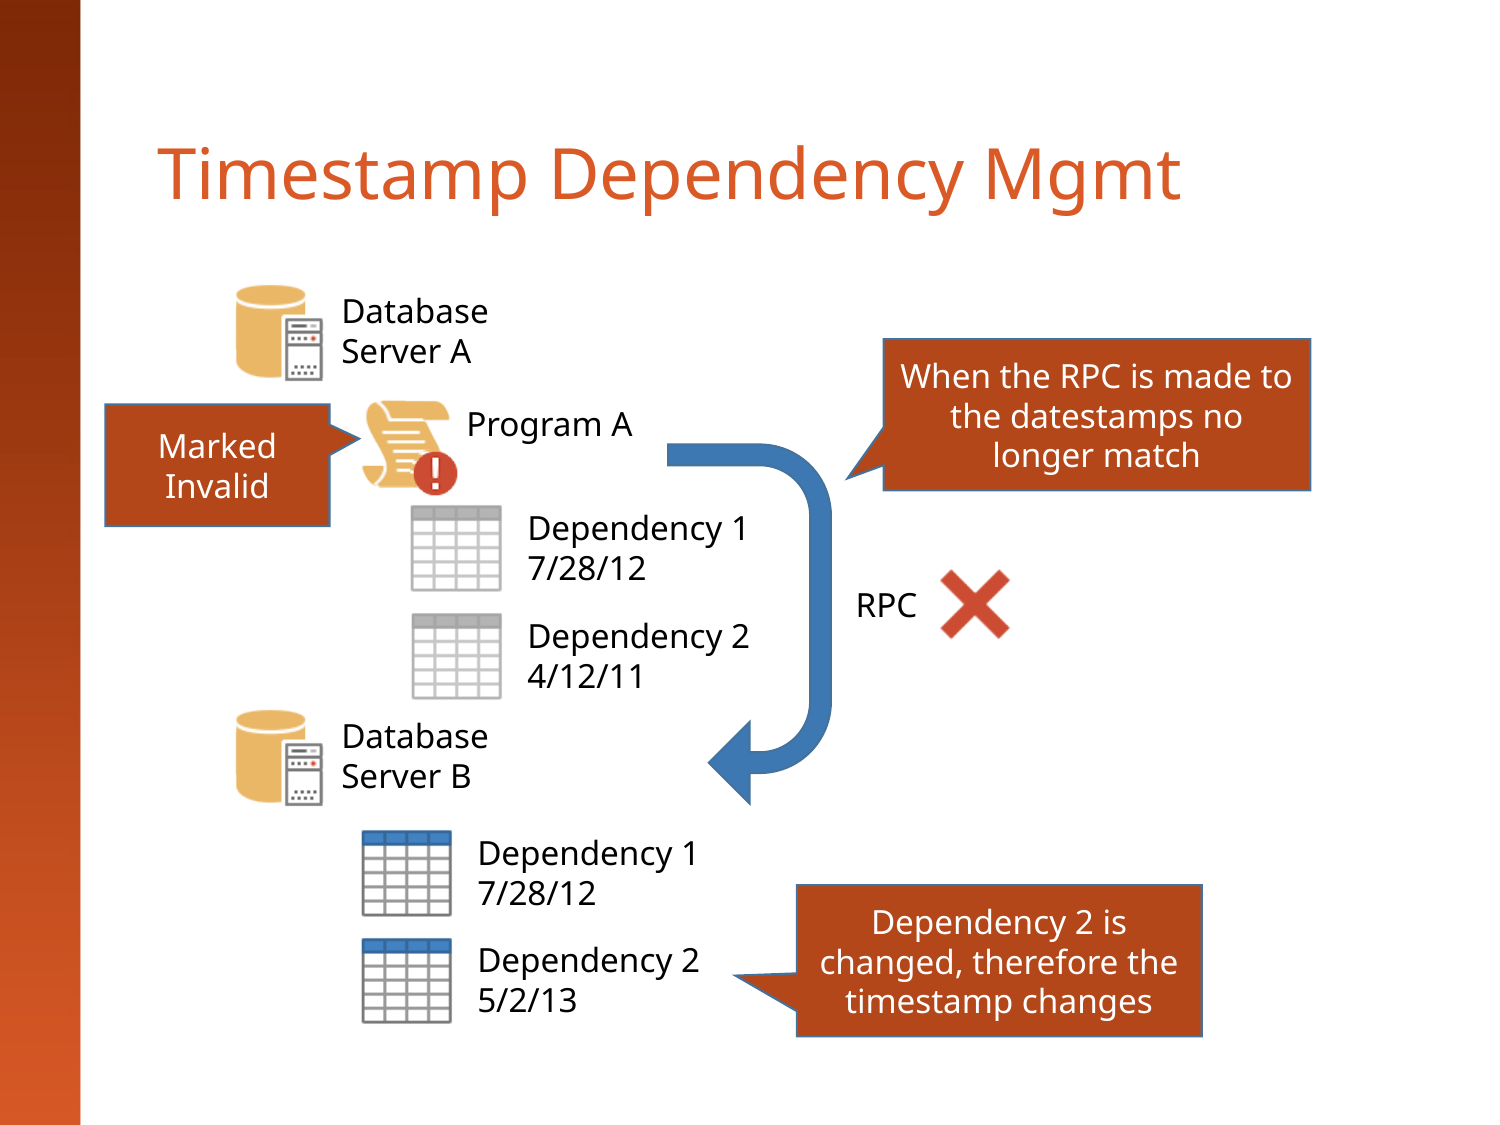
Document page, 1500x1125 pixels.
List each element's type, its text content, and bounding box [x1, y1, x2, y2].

title Timestamp Dependency Mgmt [142, 118, 1349, 223]
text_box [356, 932, 715, 1033]
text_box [667, 444, 1058, 804]
text_box Program A [458, 395, 668, 451]
picture [0, 0, 1500, 1125]
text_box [406, 499, 765, 600]
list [230, 707, 331, 808]
text_box Marked Invalid [104, 403, 357, 528]
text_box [356, 824, 715, 925]
text_box Dependency 2 is changed, therefore the timestamp changes [731, 884, 1203, 1038]
text_box When the RPC is made to the datestamps no longer match [870, 338, 1312, 492]
text_box Database Server A [331, 282, 590, 378]
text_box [406, 607, 765, 708]
text_box Database Server B [331, 707, 590, 803]
